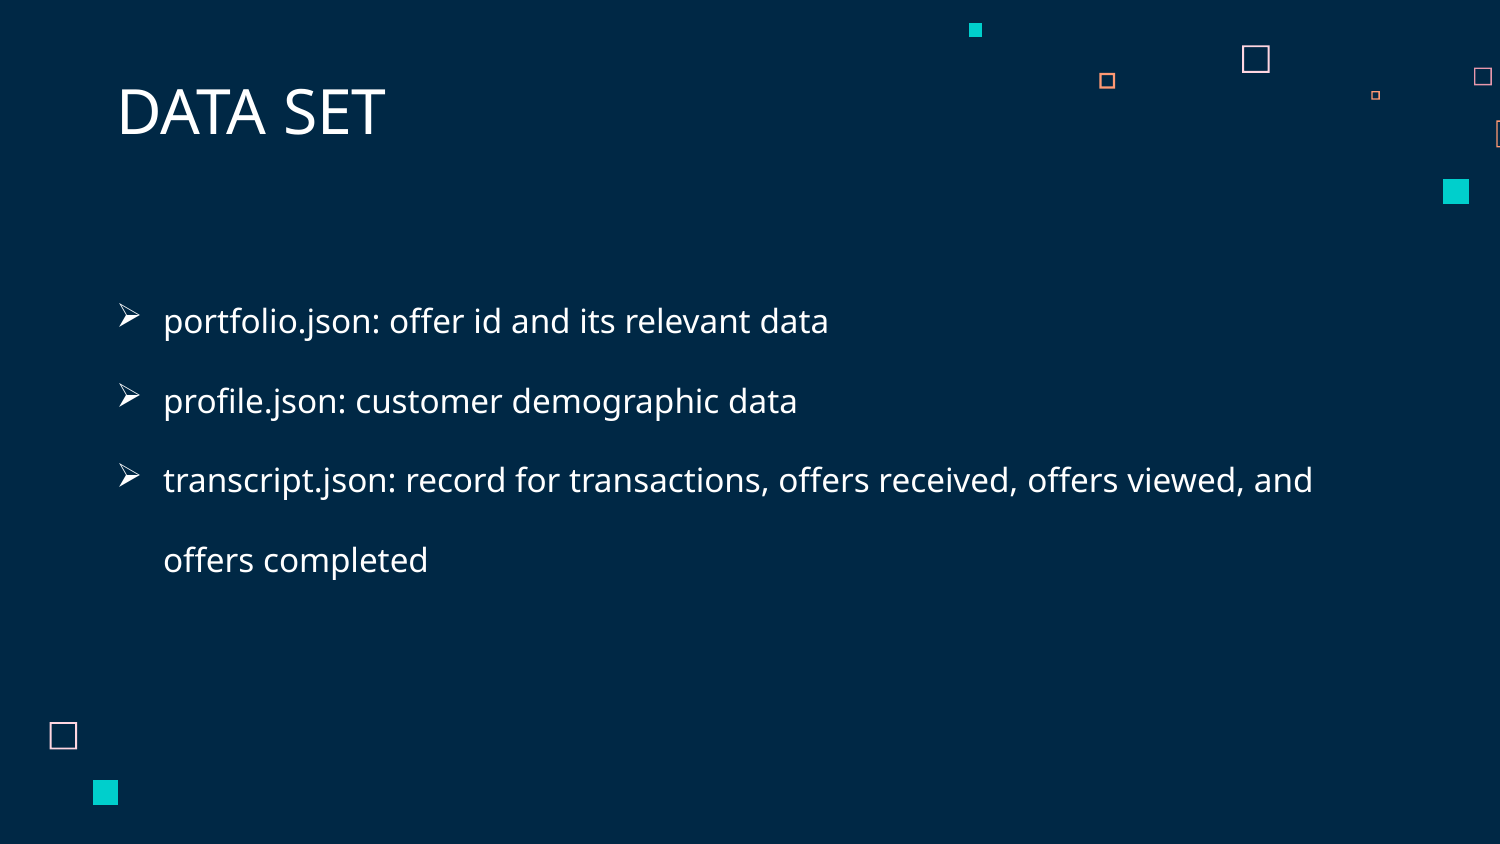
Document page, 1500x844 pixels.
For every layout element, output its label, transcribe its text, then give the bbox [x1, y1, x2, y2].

title DATA SET [101, 67, 878, 163]
text_box portfolio.json: offer id and its relevant data profile.json: customer demographic data transcript.json: record for transactions, offers received, offers viewed, and offers completed [101, 252, 1391, 627]
